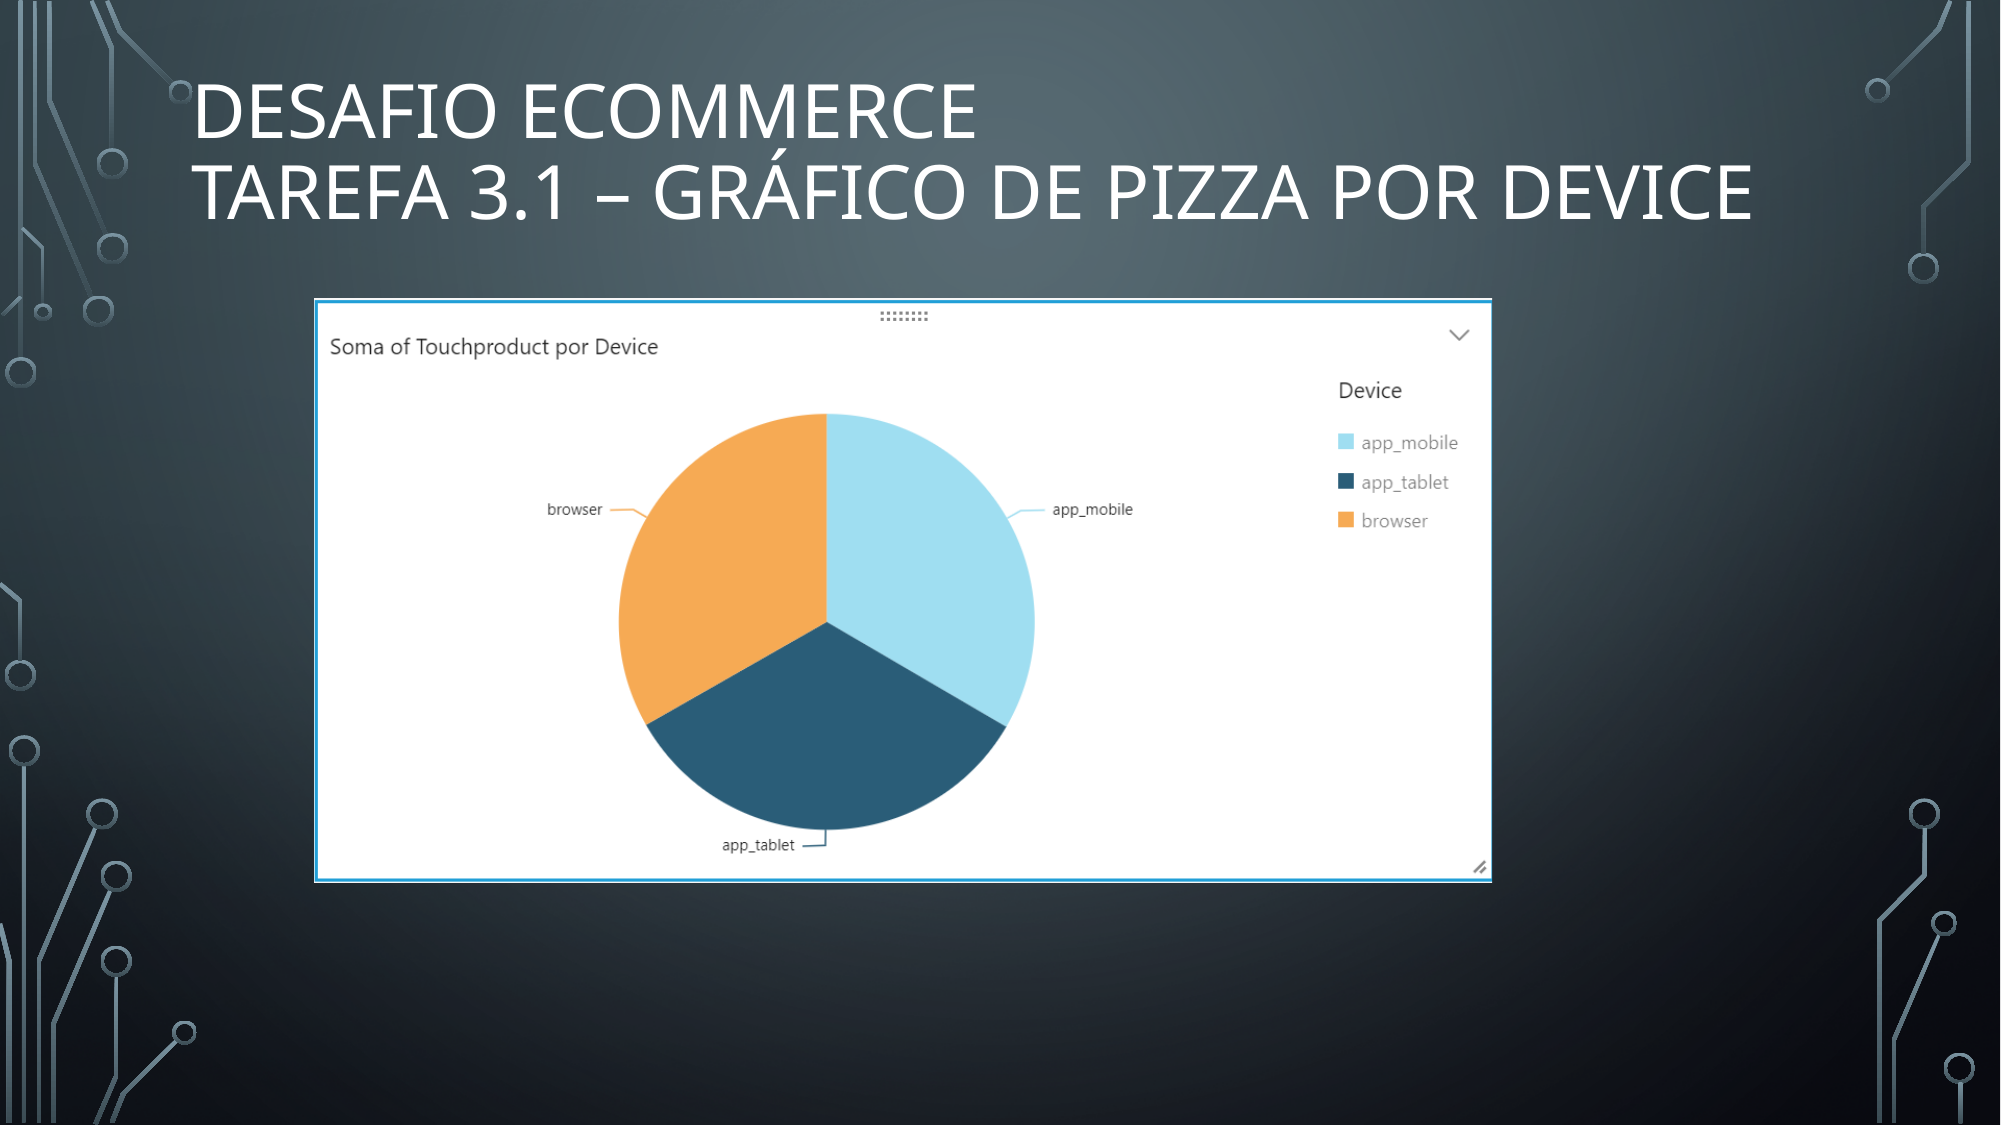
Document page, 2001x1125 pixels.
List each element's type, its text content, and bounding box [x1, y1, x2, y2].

picture [313, 298, 1493, 883]
title Desafio ecommerce Tarefa 3.1 – gráfico de pizza por device [175, 33, 1801, 277]
